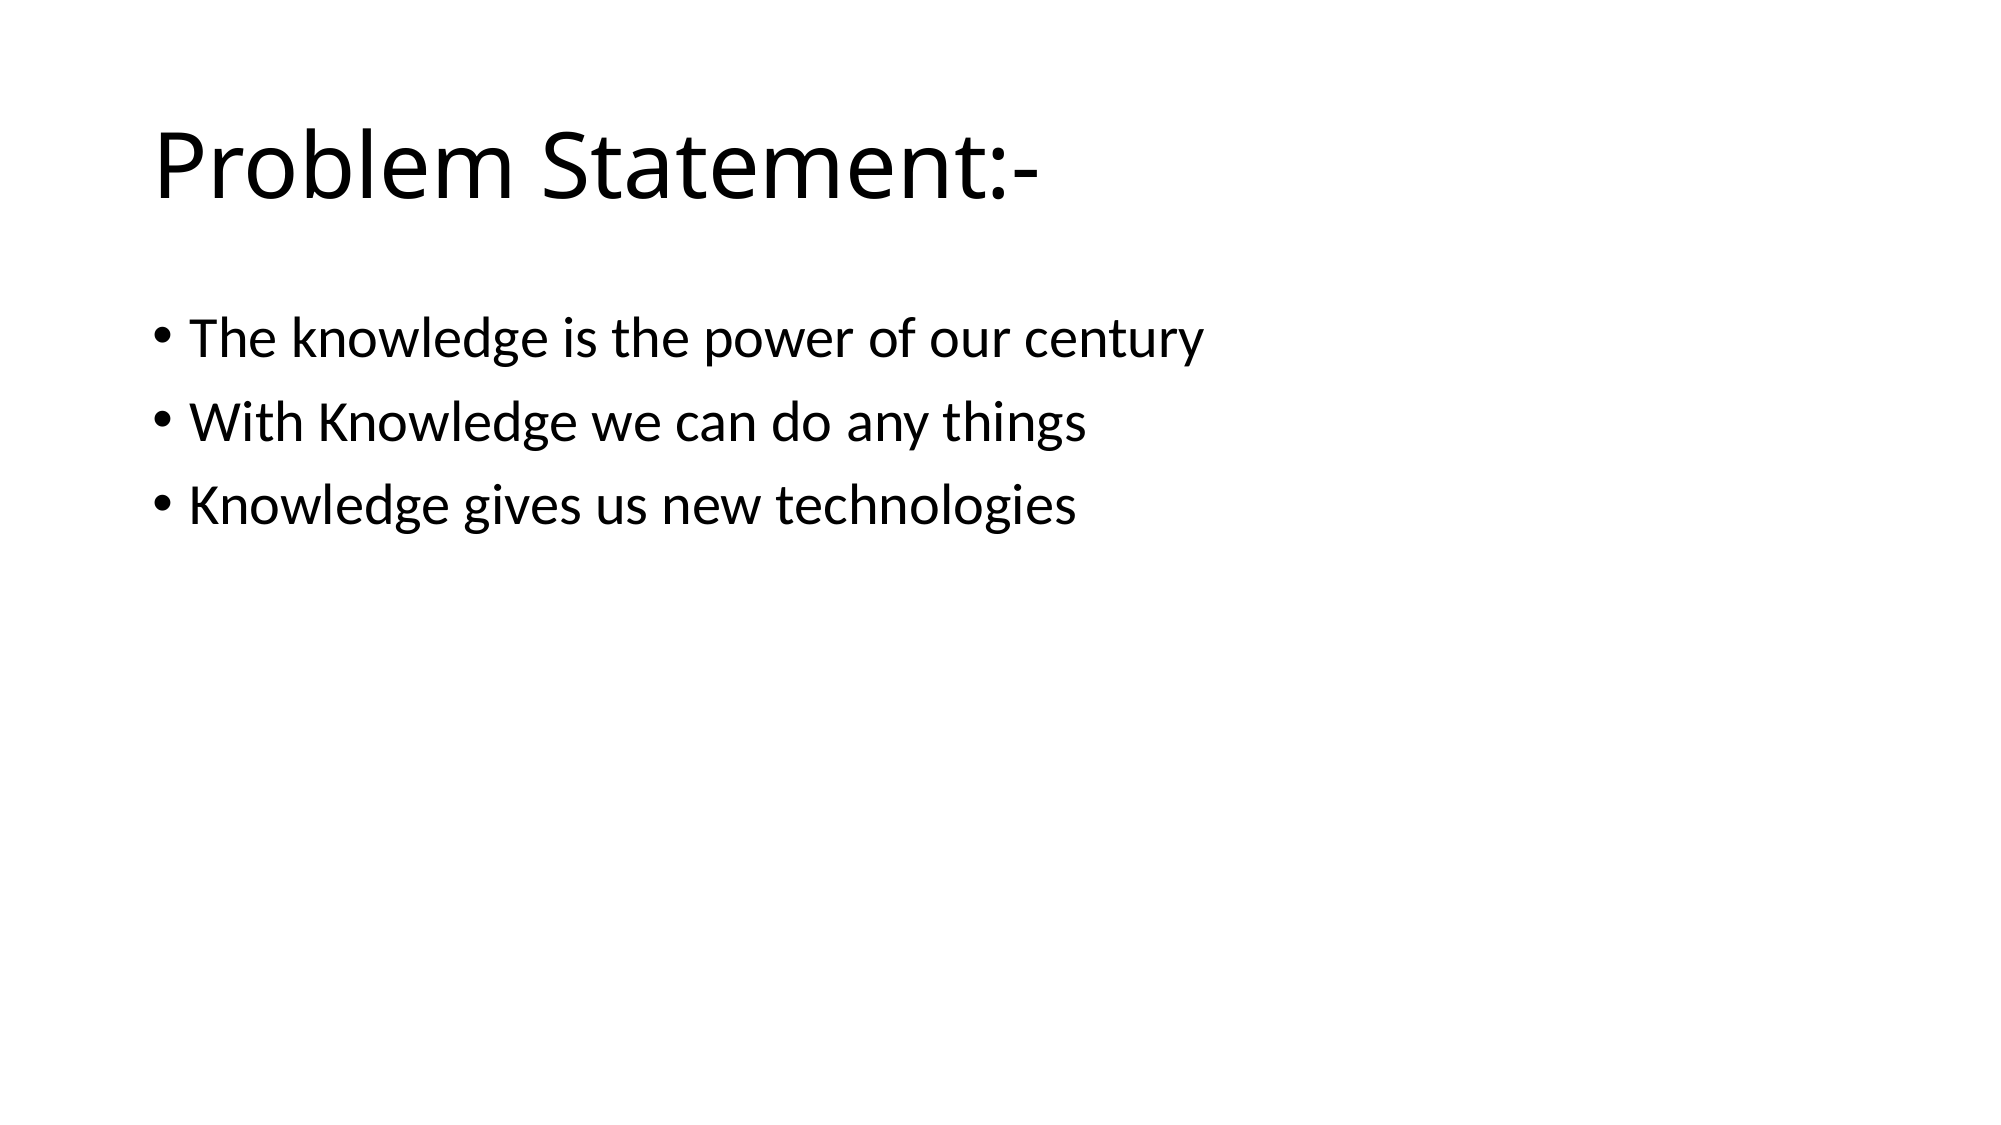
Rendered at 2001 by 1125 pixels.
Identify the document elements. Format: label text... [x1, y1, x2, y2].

title Problem Statement:- [137, 59, 1863, 278]
list The knowledge is the power of our century With Knowledge we can do any things Knowledge gives us new technologies [137, 299, 1863, 1014]
